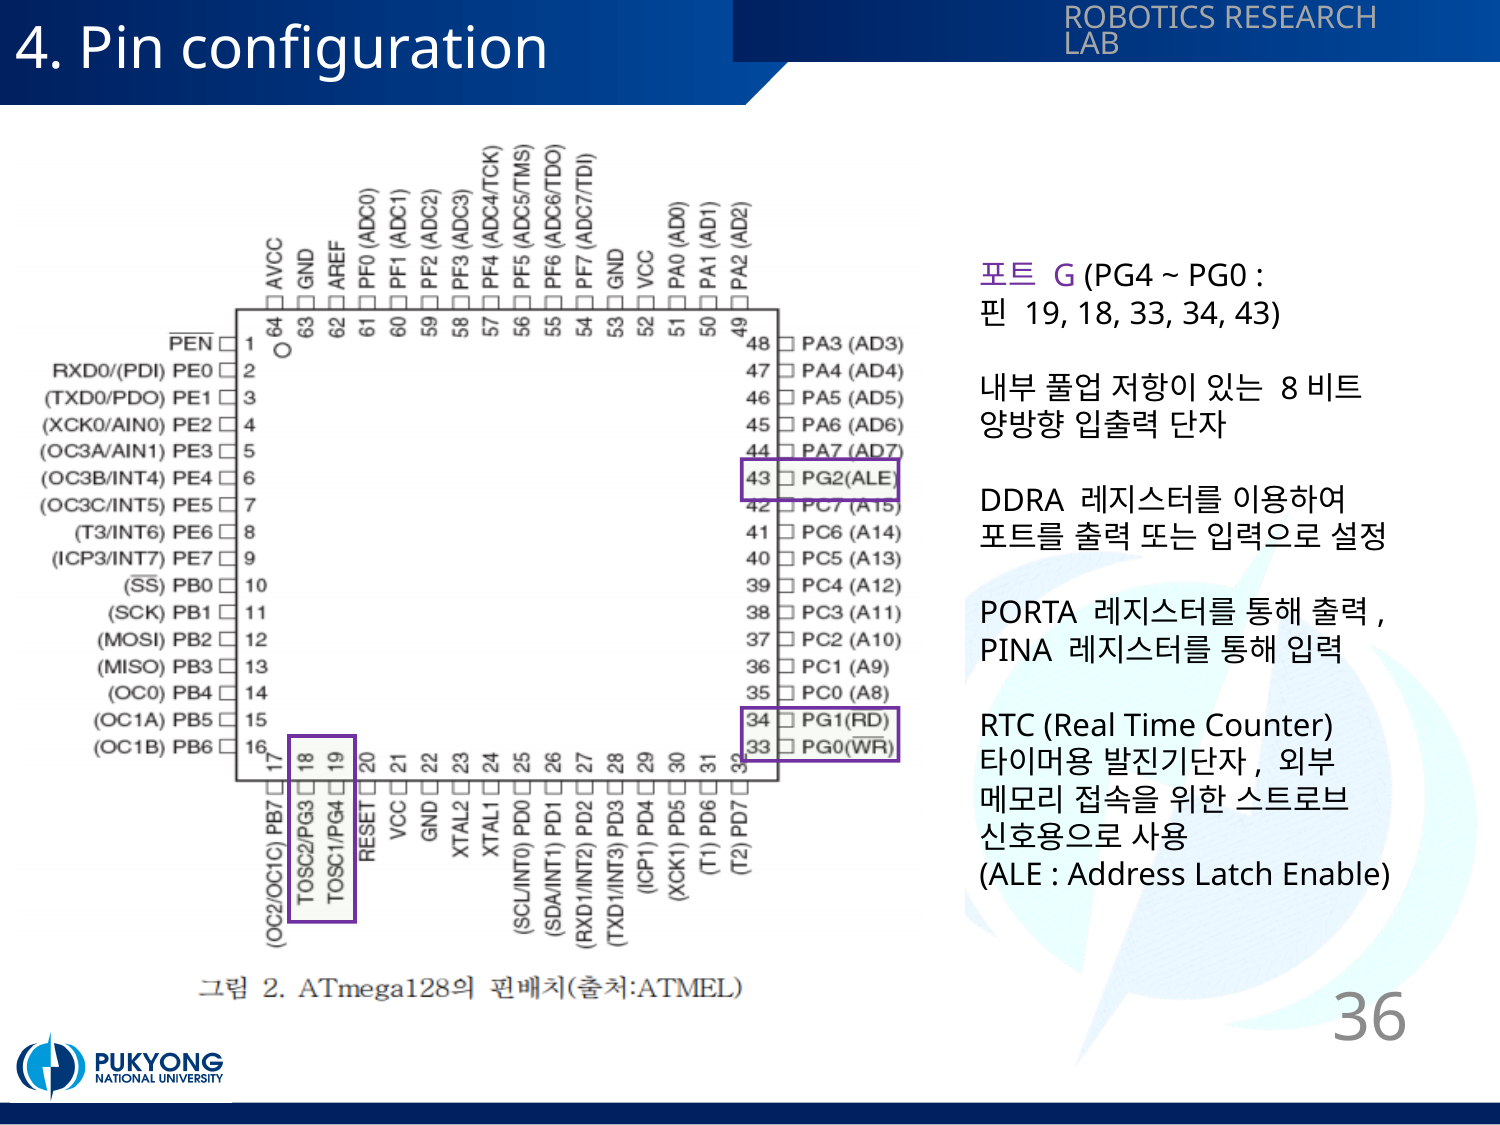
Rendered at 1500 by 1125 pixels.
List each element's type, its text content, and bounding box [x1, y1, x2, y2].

slide_number 36 [1085, 988, 1424, 1049]
picture [0, 115, 965, 1010]
title 4. Pin configuration [0, 12, 733, 88]
picture [10, 1030, 232, 1103]
text_box 포트 G (PG4 ~ PG0 : 핀 19, 18, 33, 34, 43) 내부 풀업 저항이 있는 8비트 양방향 입출력 단자 DDRA 레지스터를 이용하여 포트를 출력 또는 입력으로 설정 PORTA 레지스터를 통해 출력, PINA 레지스터를 통해 입력 RTC (Real Time Counter) 타이머용 발진기단자, 외부 메모리 접속을 위한 스트로브 신호용으로 사용 (ALE : Address Latch Enable) [965, 248, 1437, 900]
